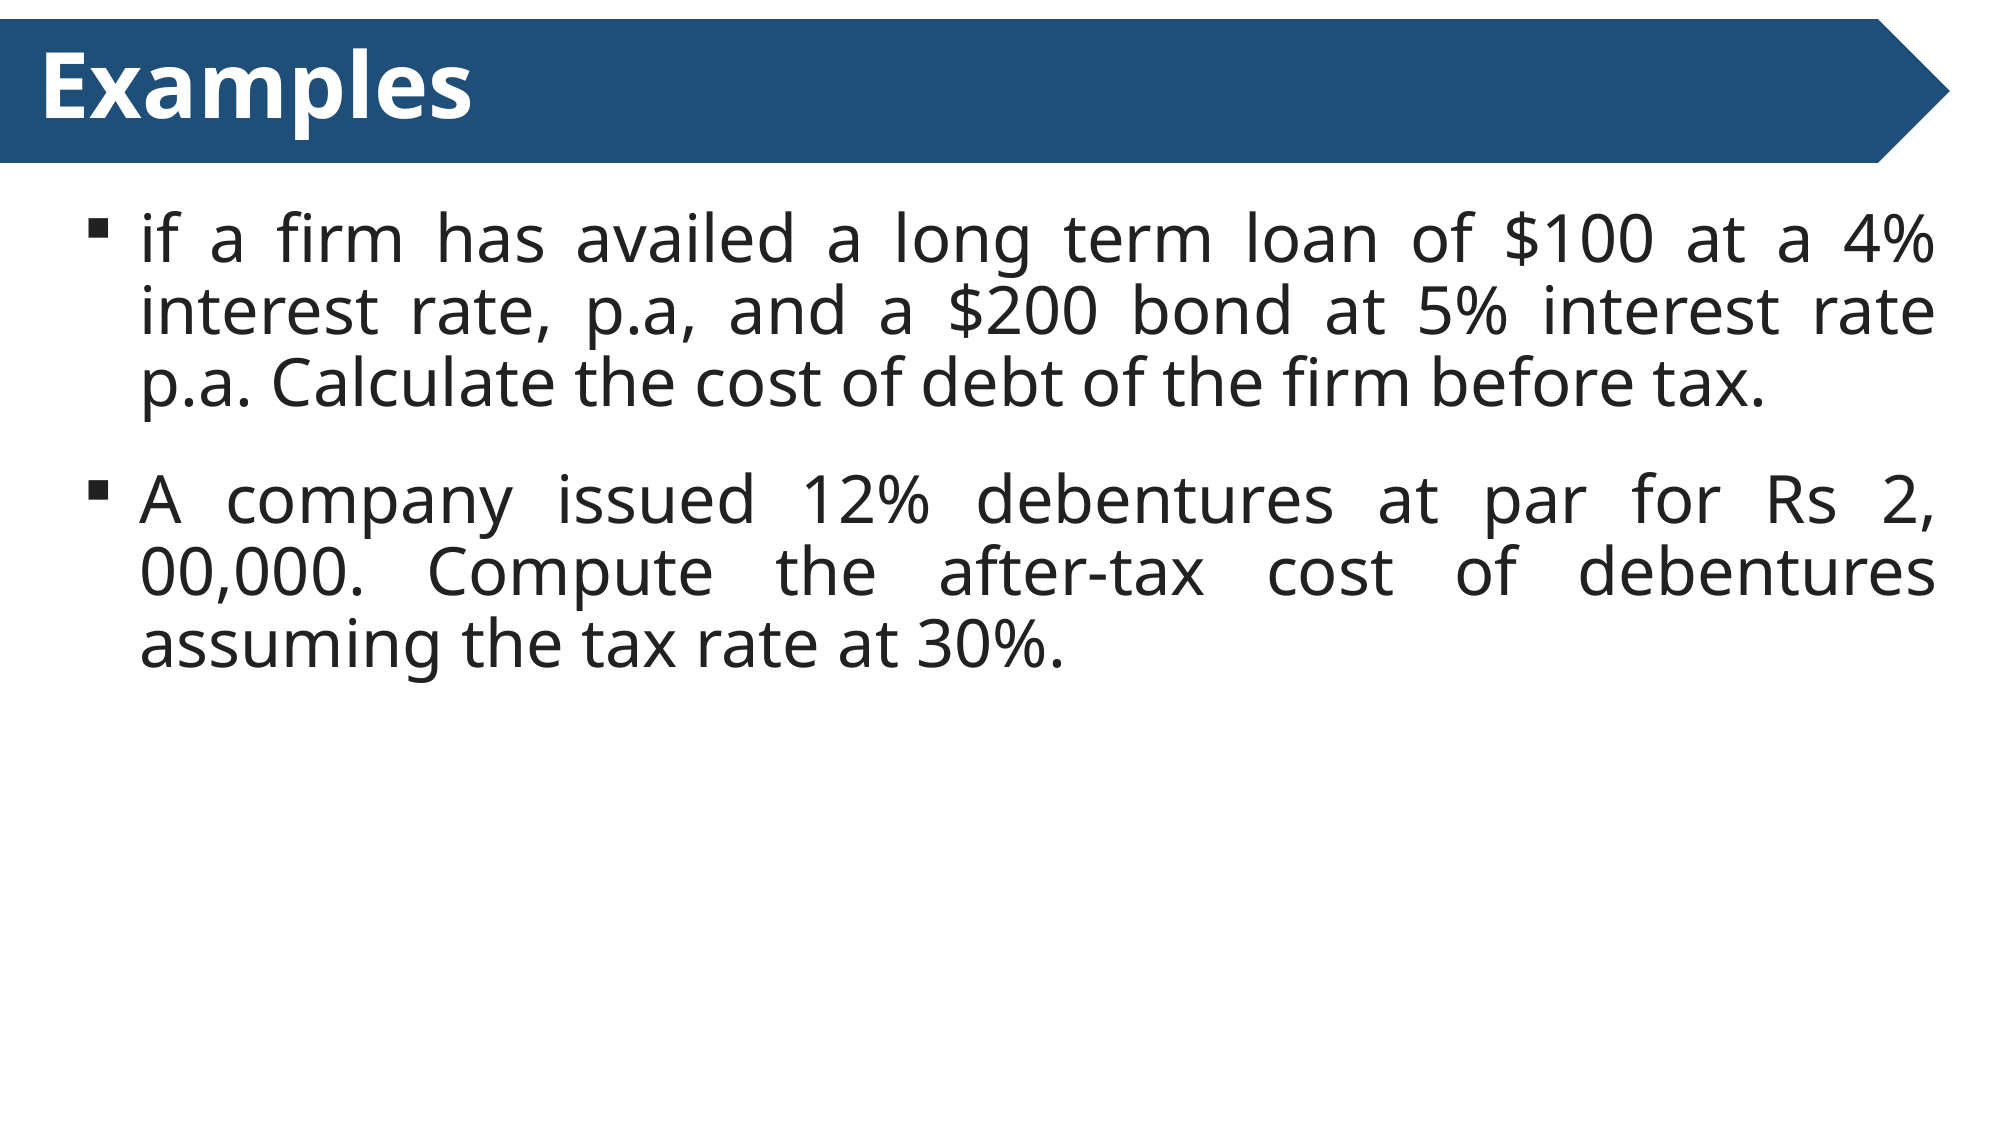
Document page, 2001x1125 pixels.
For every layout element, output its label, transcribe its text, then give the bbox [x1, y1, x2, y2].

title Examples [23, 19, 1880, 159]
list if a firm has availed a long term loan of $100 at a 4% interest rate, p.a, and a $200 bond at 5% interest rate p.a. Calculate the cost of debt of the firm before tax. A company issued 12% debentures at par for Rs 2, 00,000. Compute the after-tax cost of debentures assuming the tax rate at 30%. [68, 197, 1955, 1093]
